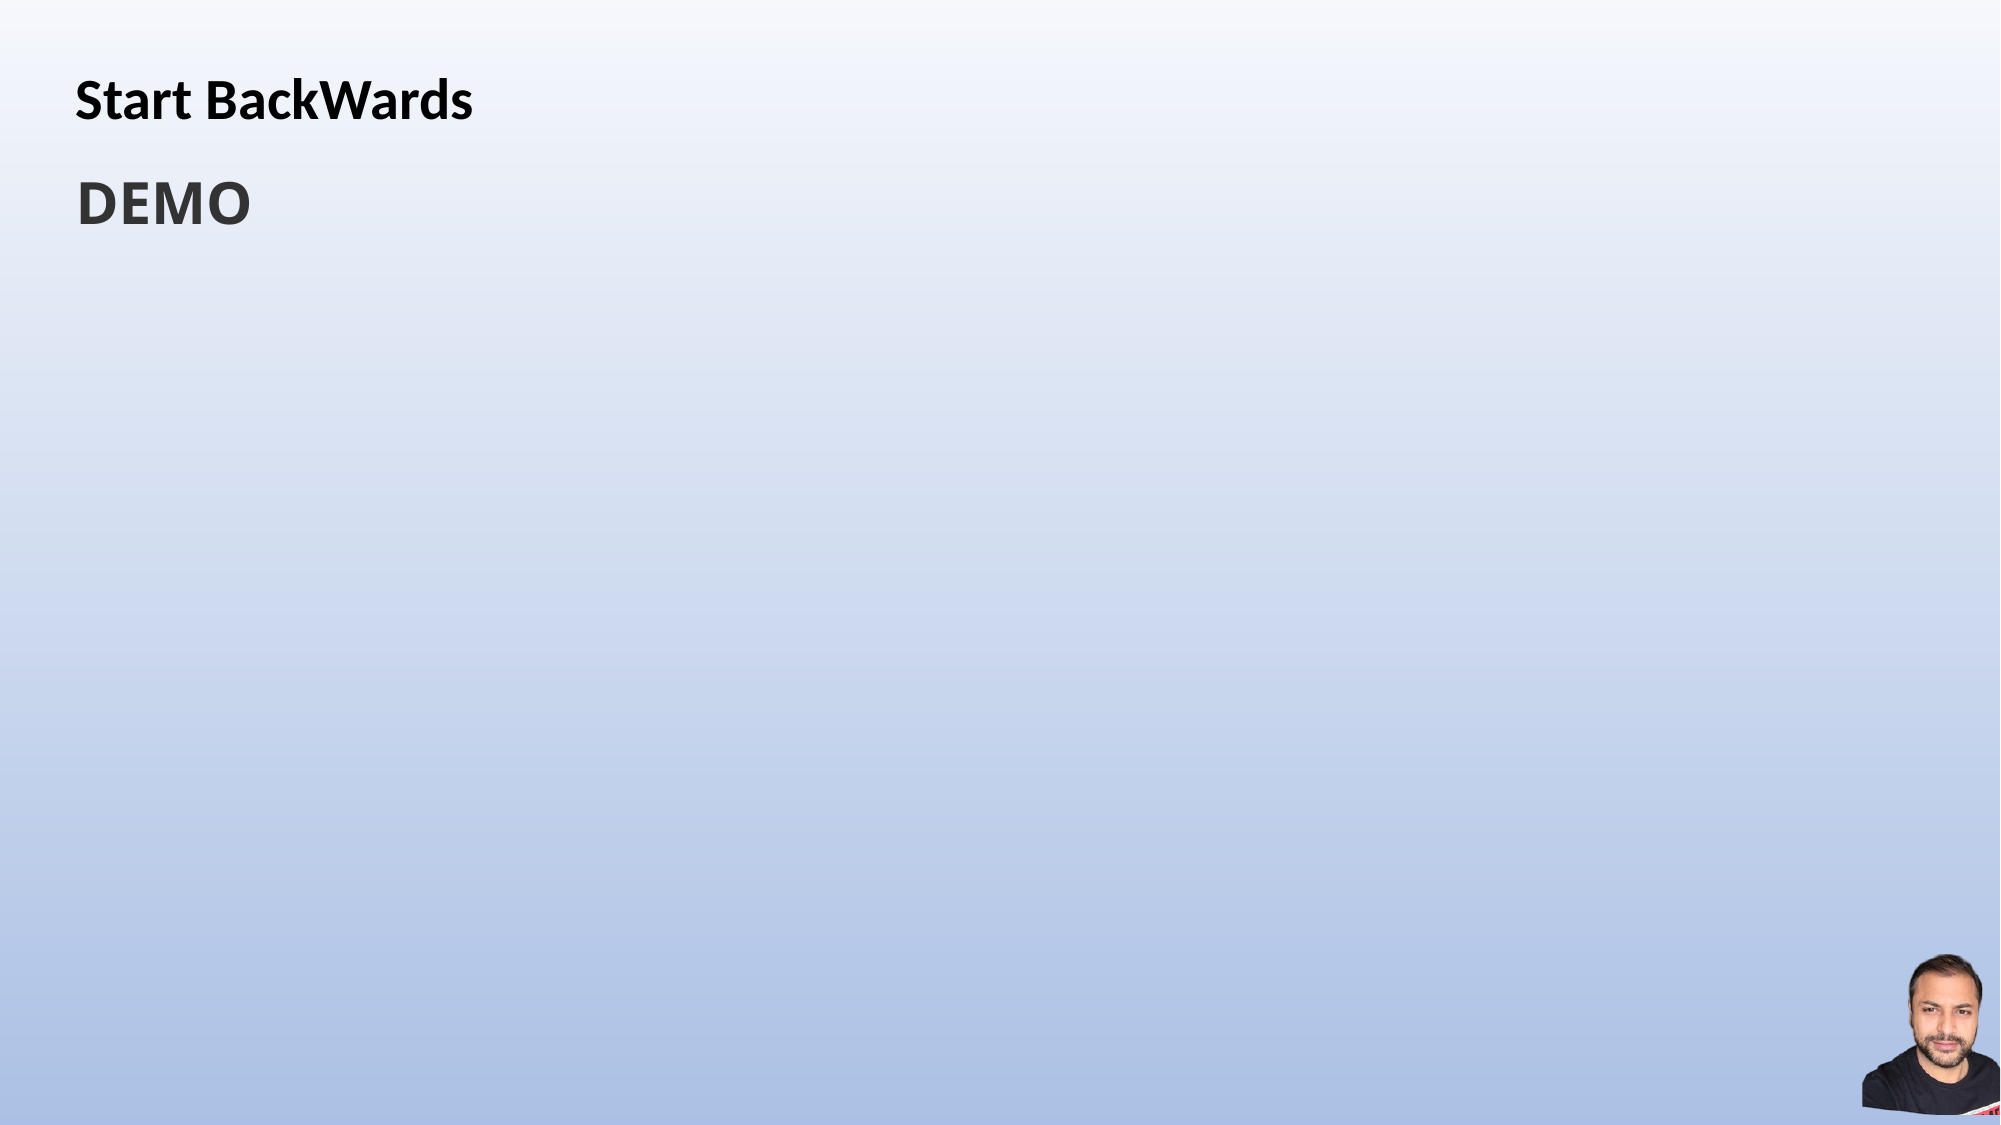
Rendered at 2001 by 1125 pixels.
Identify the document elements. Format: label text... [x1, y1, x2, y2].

list DEMO [60, 166, 1863, 1101]
title Start BackWards [60, 63, 1786, 139]
picture [1862, 954, 2001, 1115]
